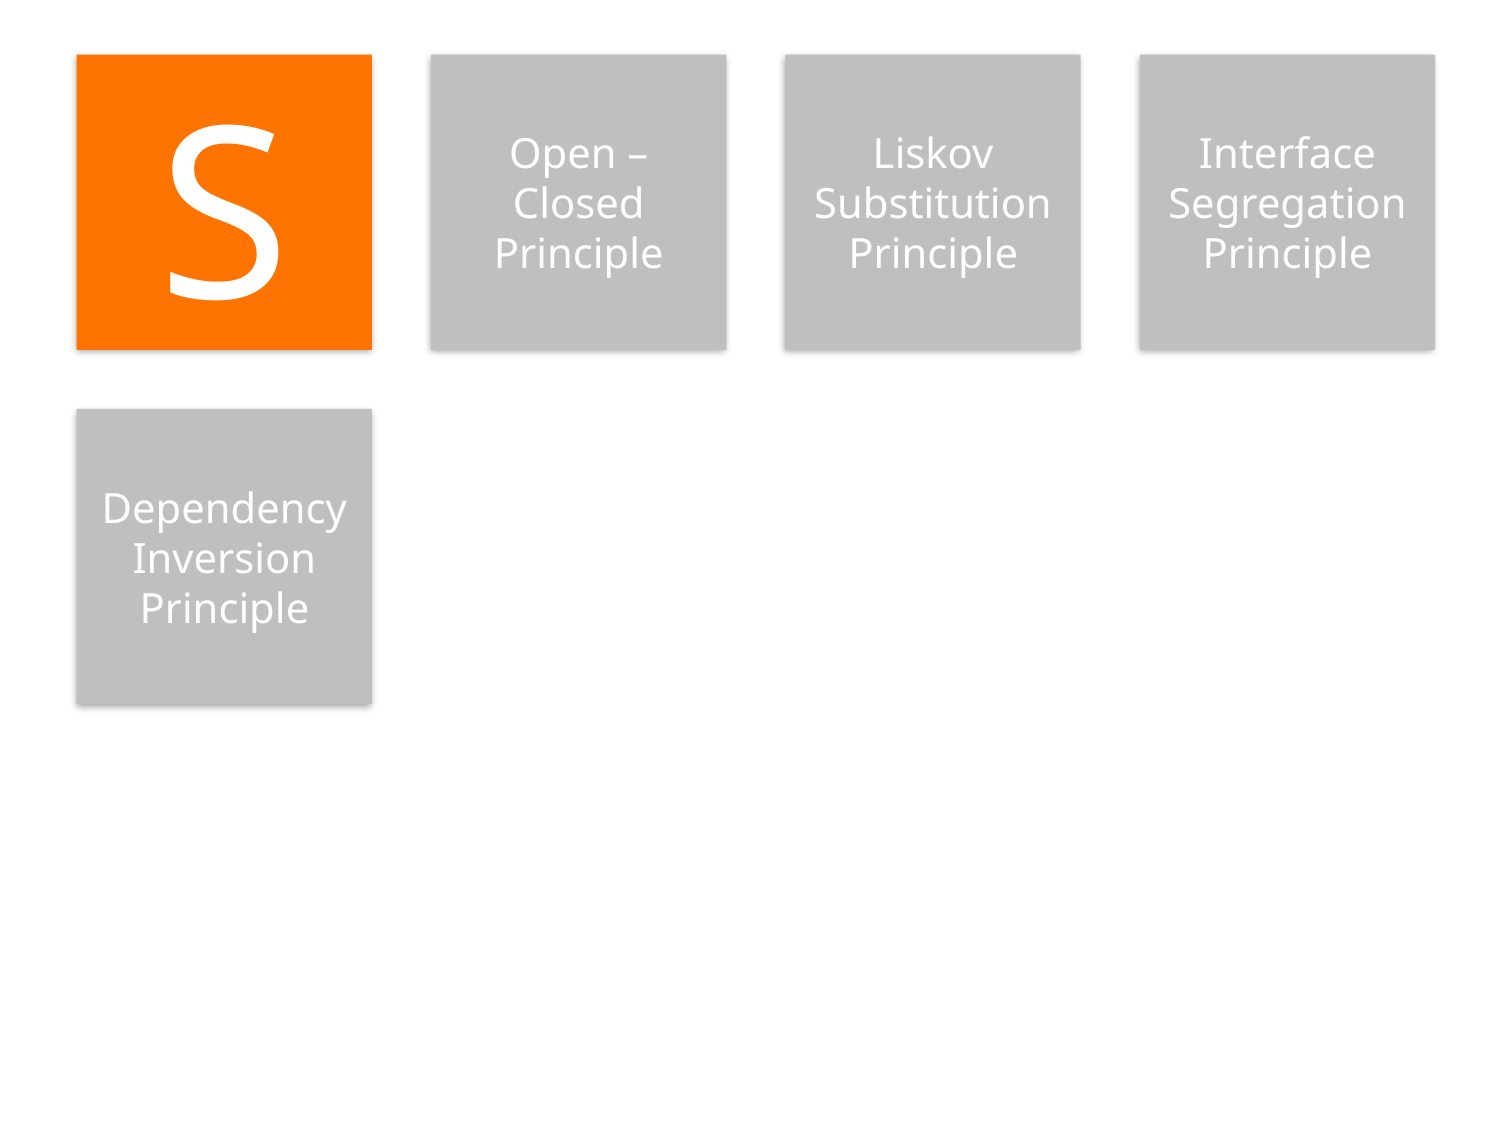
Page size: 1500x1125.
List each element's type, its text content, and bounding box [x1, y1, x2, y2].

text_box S [76, 54, 373, 351]
text_box Dependency Inversion Principle [76, 408, 373, 705]
text_box Open – Closed Principle [430, 54, 727, 351]
text_box Liskov Substitution Principle [785, 54, 1081, 351]
text_box Interface Segregation Principle [1139, 54, 1436, 351]
